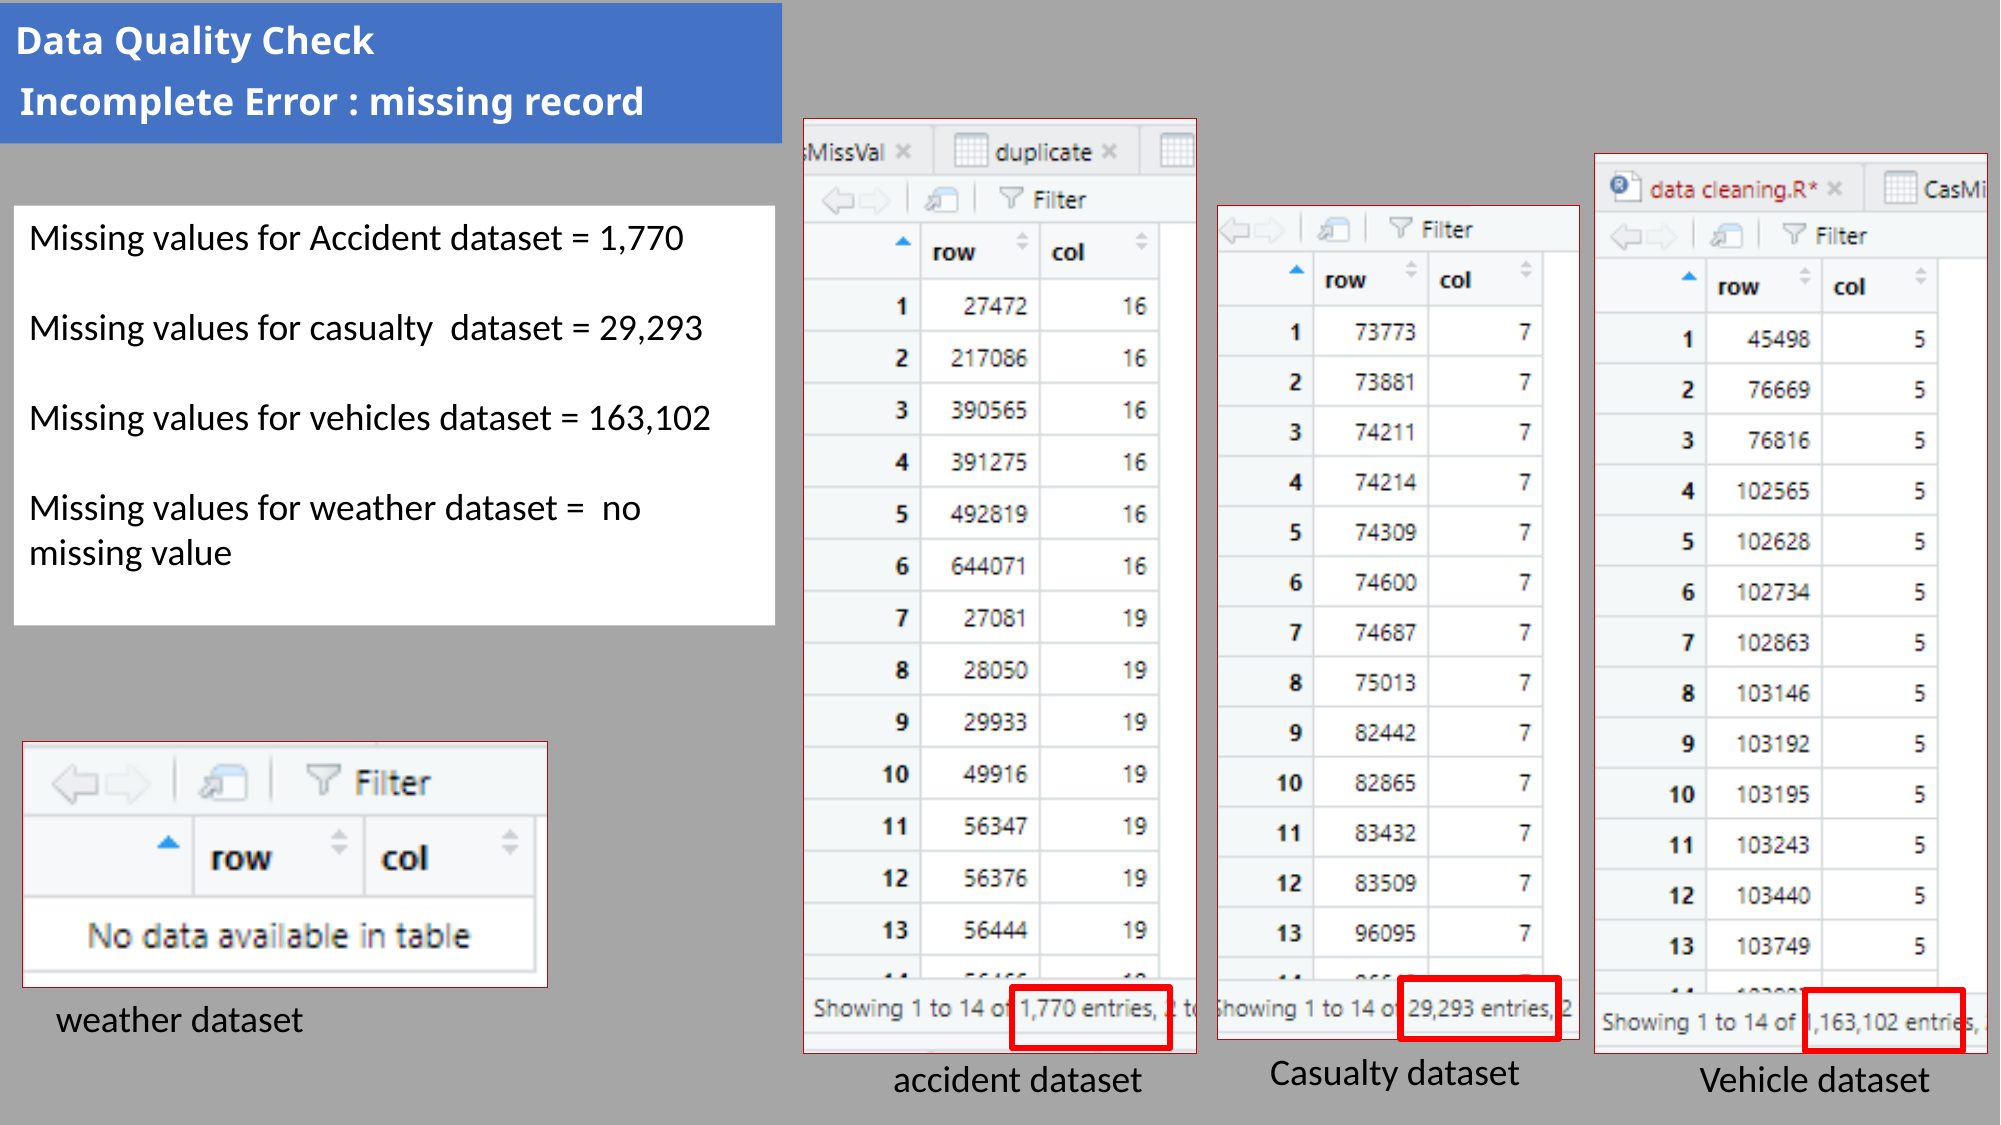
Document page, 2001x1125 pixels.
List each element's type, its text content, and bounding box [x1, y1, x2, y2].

title Data Quality Check Incomplete Error : missing record [0, 3, 783, 144]
text_box Vehicle dataset [1684, 1048, 2000, 1108]
picture [803, 118, 1197, 1054]
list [21, 740, 548, 988]
picture [1594, 152, 1988, 1054]
text_box Casualty dataset [1255, 1040, 1546, 1101]
text_box weather dataset [41, 988, 381, 1048]
picture [1217, 205, 1580, 1040]
text_box Missing values for Accident dataset = 1,770 Missing values for casualty dataset = 29,293 Missing values for vehicles dataset = 163,102 Missing values for weather dataset = no missing value [13, 205, 776, 626]
text_box accident dataset [878, 1048, 1218, 1108]
